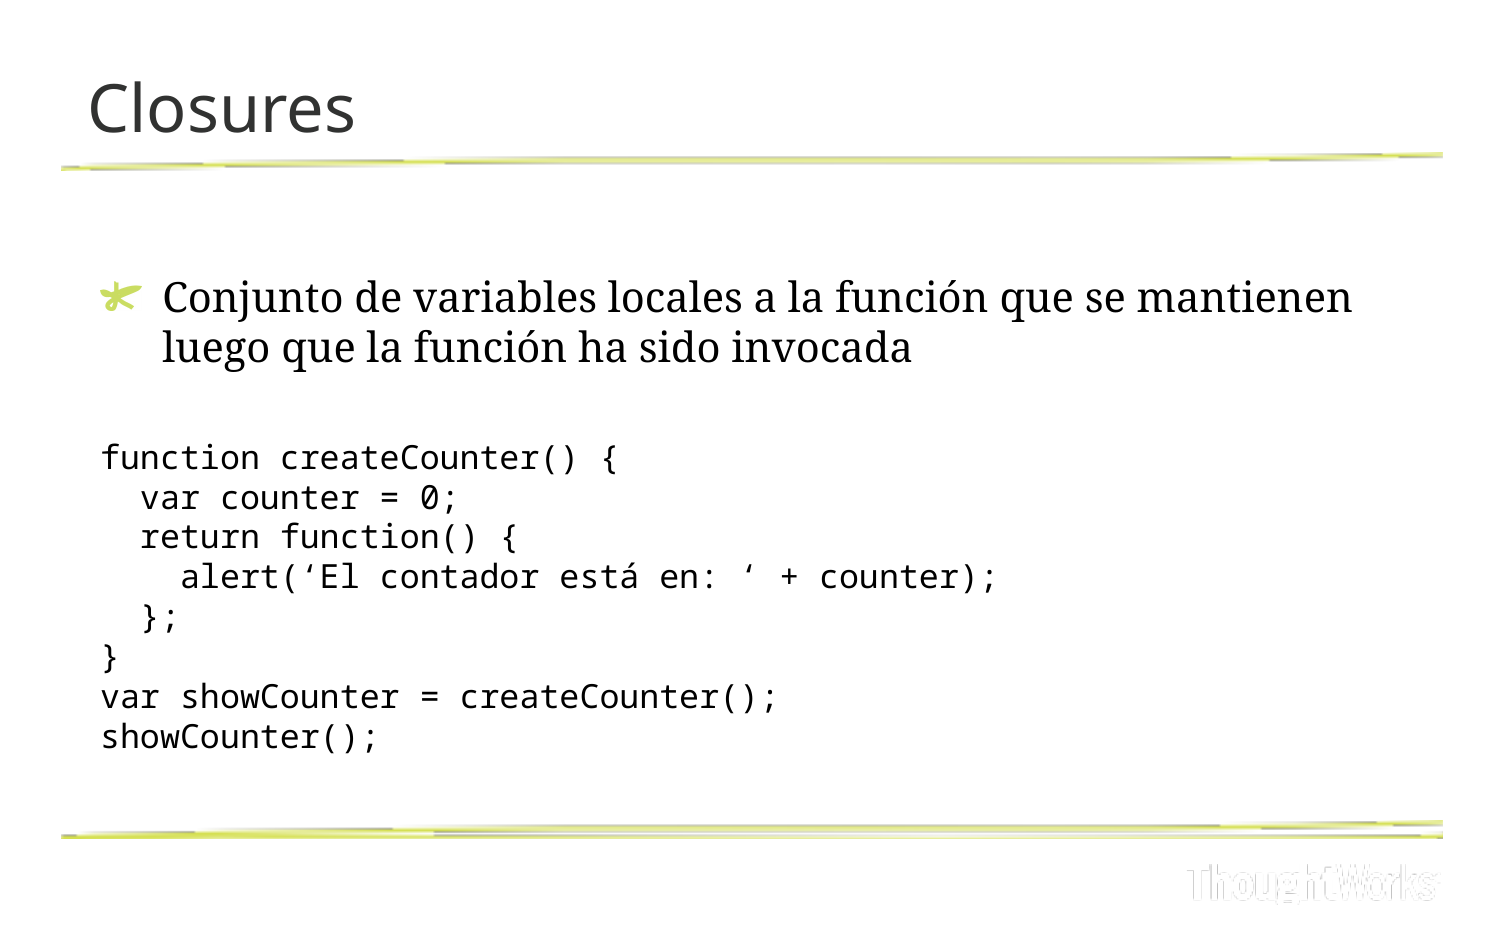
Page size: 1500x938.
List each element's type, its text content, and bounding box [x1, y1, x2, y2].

title Closures [87, 65, 1402, 199]
picture [100, 281, 142, 311]
list Conjunto de variables locales a la función que se mantienen luego que la función ha sido invocada function createCounter() { var counter = 0; return function() { alert(‘El contador está en: ‘ + counter); }; } var showCounter = createCounter(); showCounter(); [100, 270, 1402, 810]
